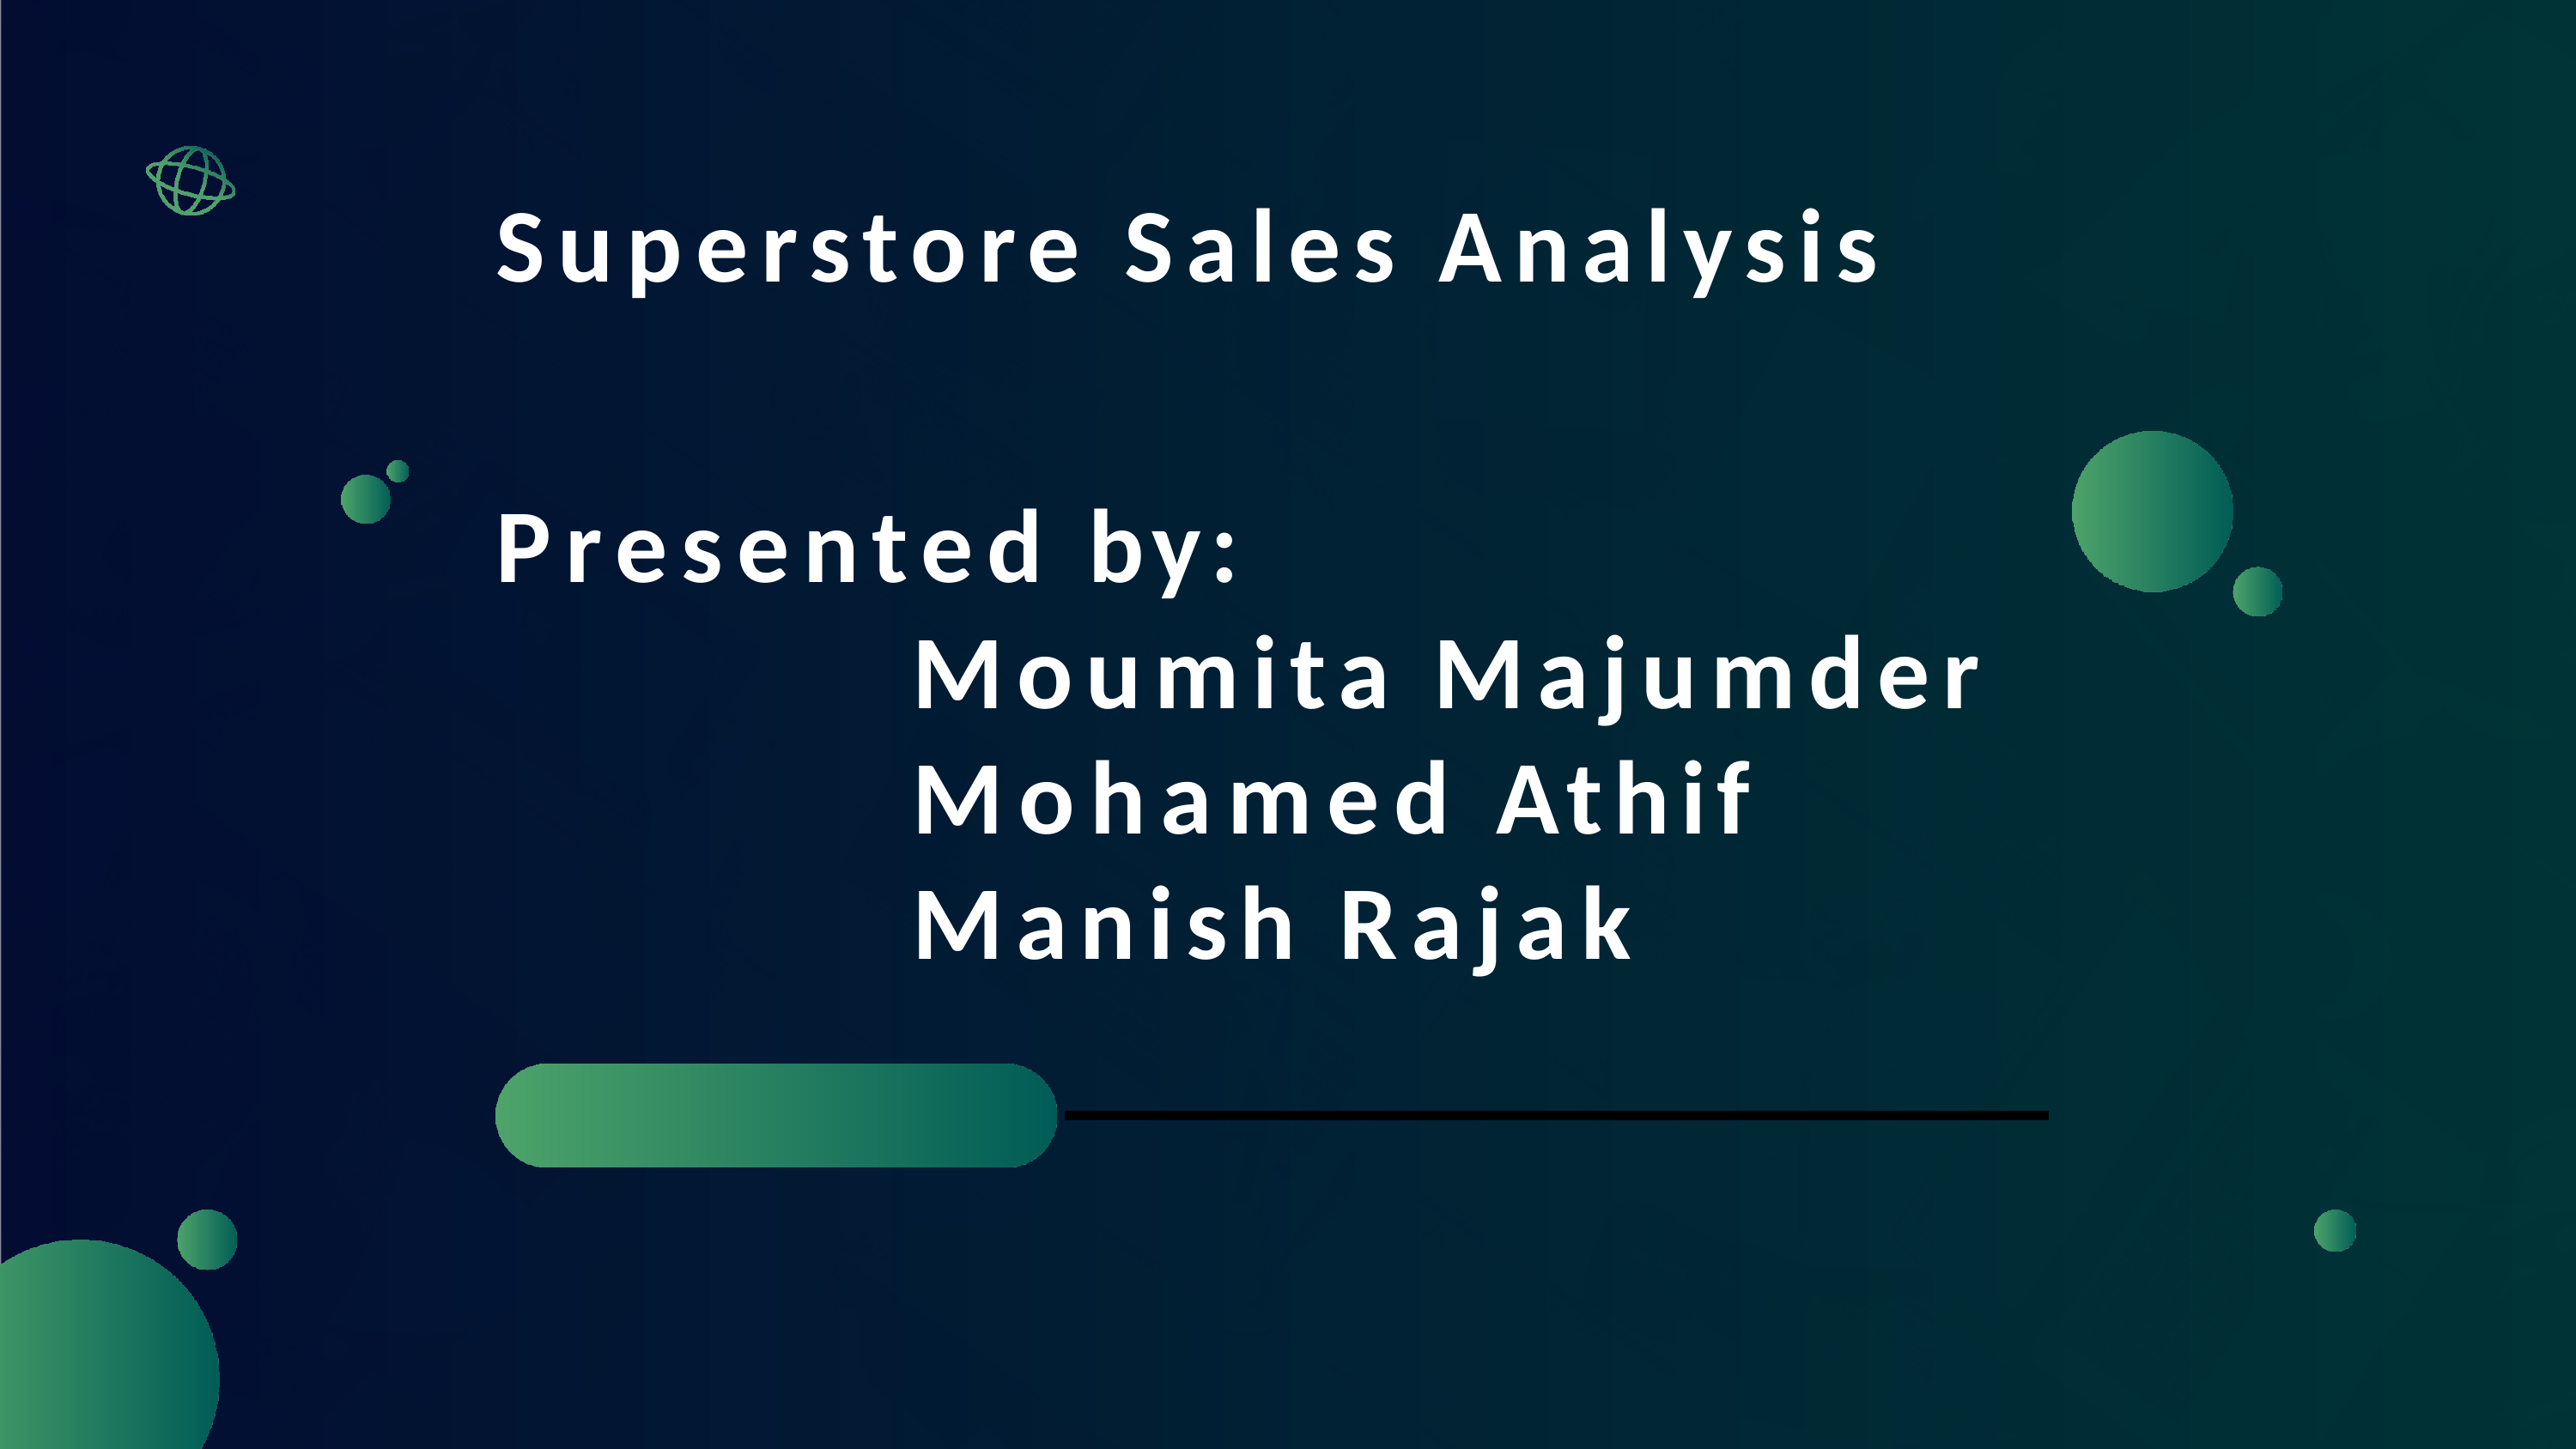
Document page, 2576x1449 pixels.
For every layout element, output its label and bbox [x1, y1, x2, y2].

text_box [0, 0, 2576, 1449]
